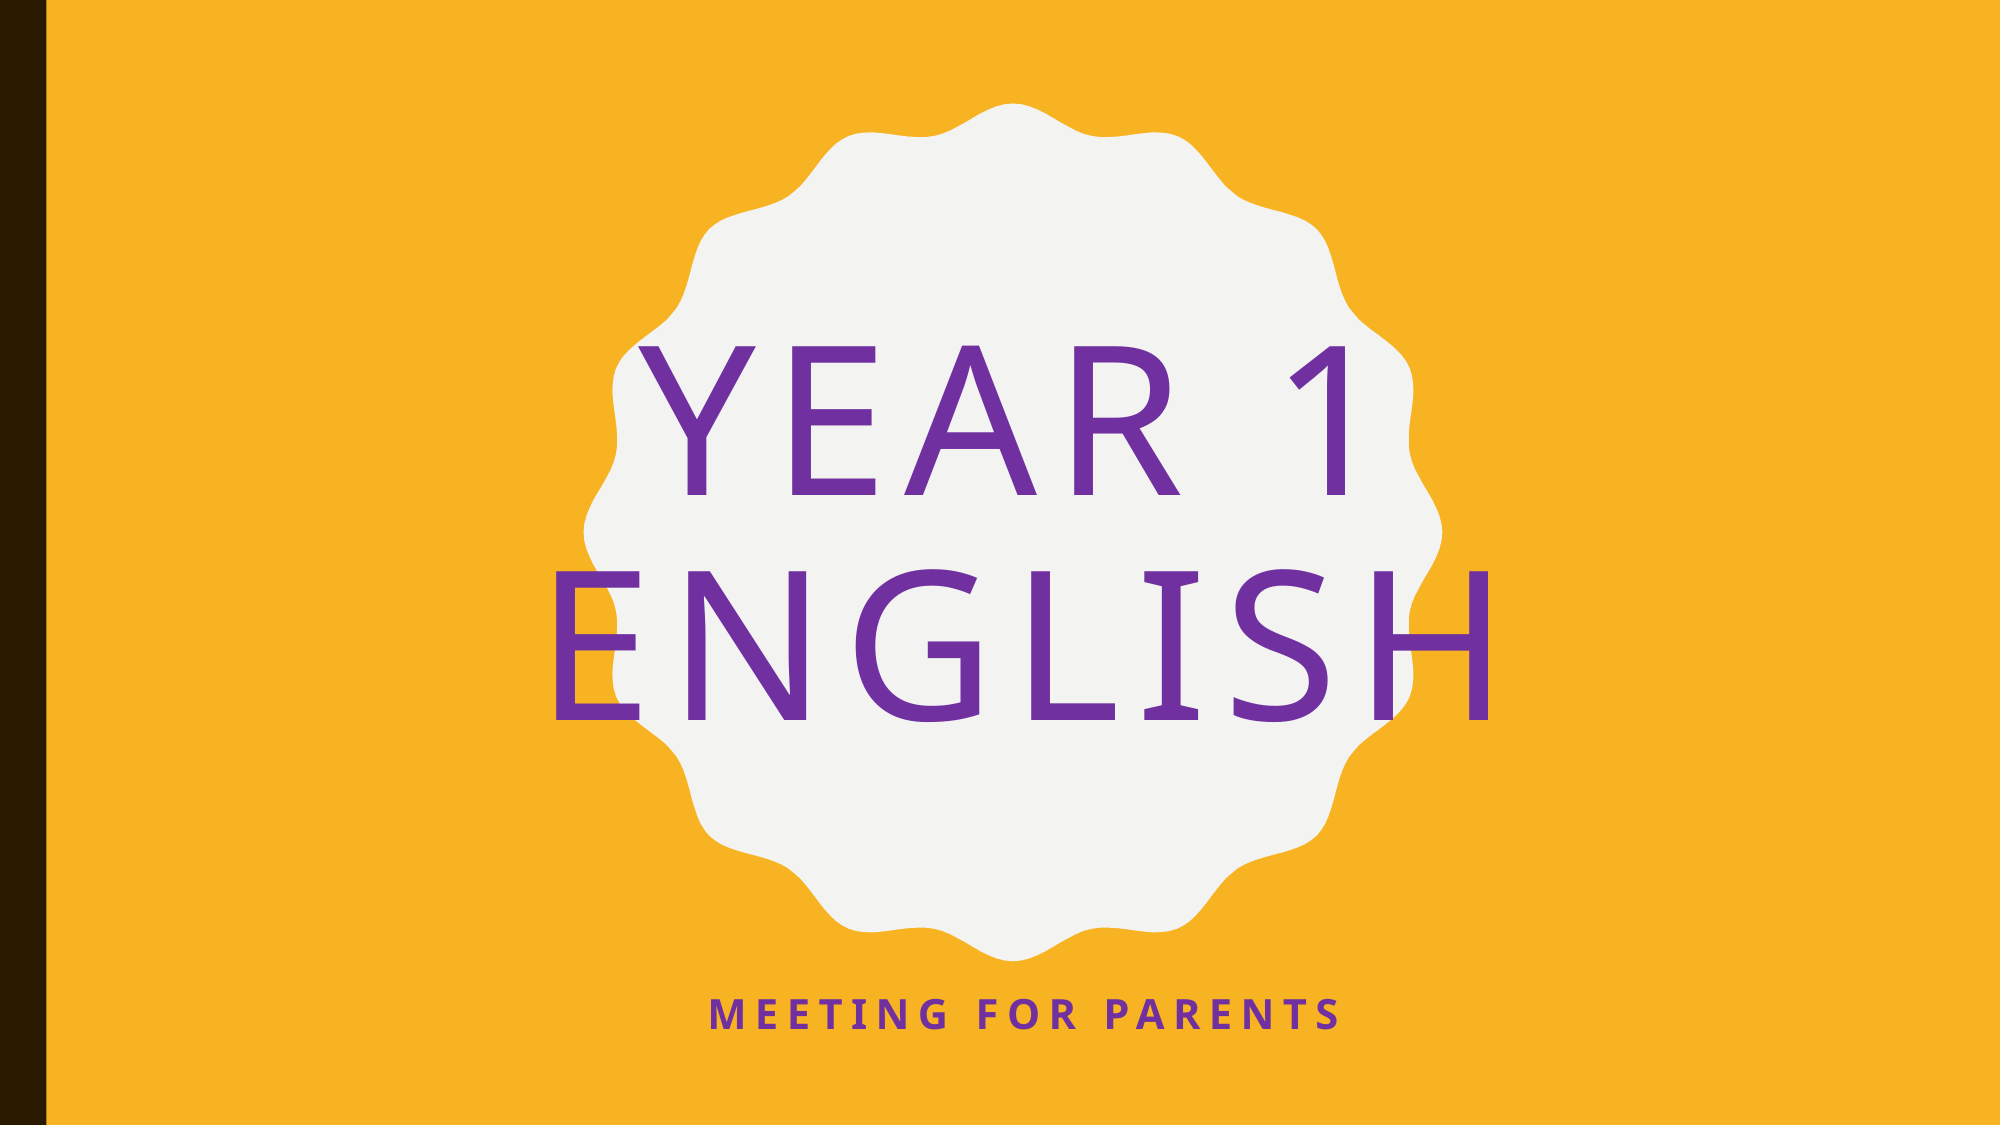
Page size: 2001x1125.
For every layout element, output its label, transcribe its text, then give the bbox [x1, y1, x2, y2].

title Year 1 English [176, 180, 1870, 902]
subtitle Meeting For Parents [363, 980, 1684, 1103]
